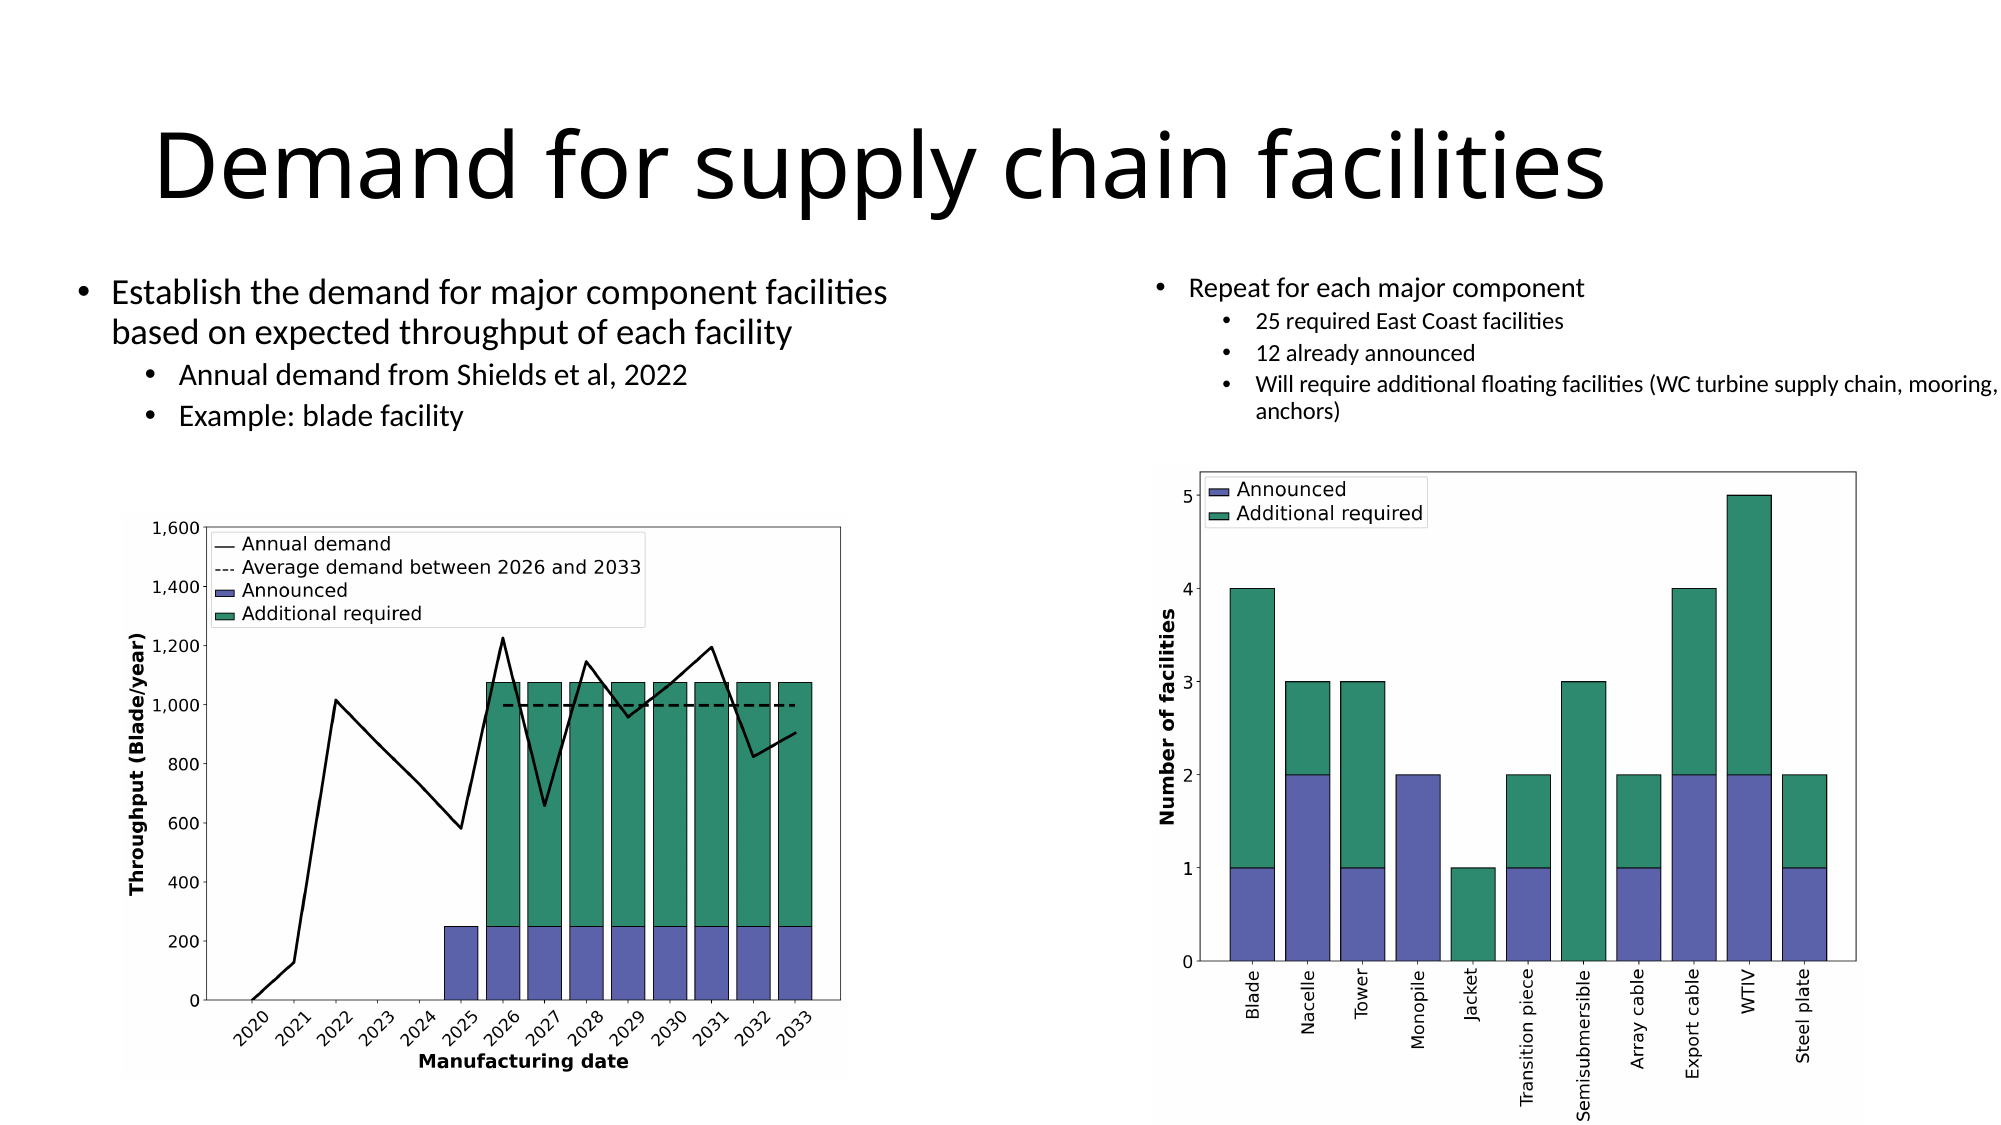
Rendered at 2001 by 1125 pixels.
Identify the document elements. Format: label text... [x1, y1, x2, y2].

list Establish the demand for major component facilities based on expected throughput of each facility Annual demand from Shields et al, 2022 Example: blade facility [62, 265, 907, 471]
text_box Repeat for each major component 25 required East Coast facilities 12 already announced Will require additional floating facilities (WC turbine supply chain, mooring, anchors) [1140, 265, 2000, 435]
picture [1152, 465, 1863, 1125]
title Demand for supply chain facilities [137, 59, 1863, 278]
picture [122, 514, 847, 1078]
